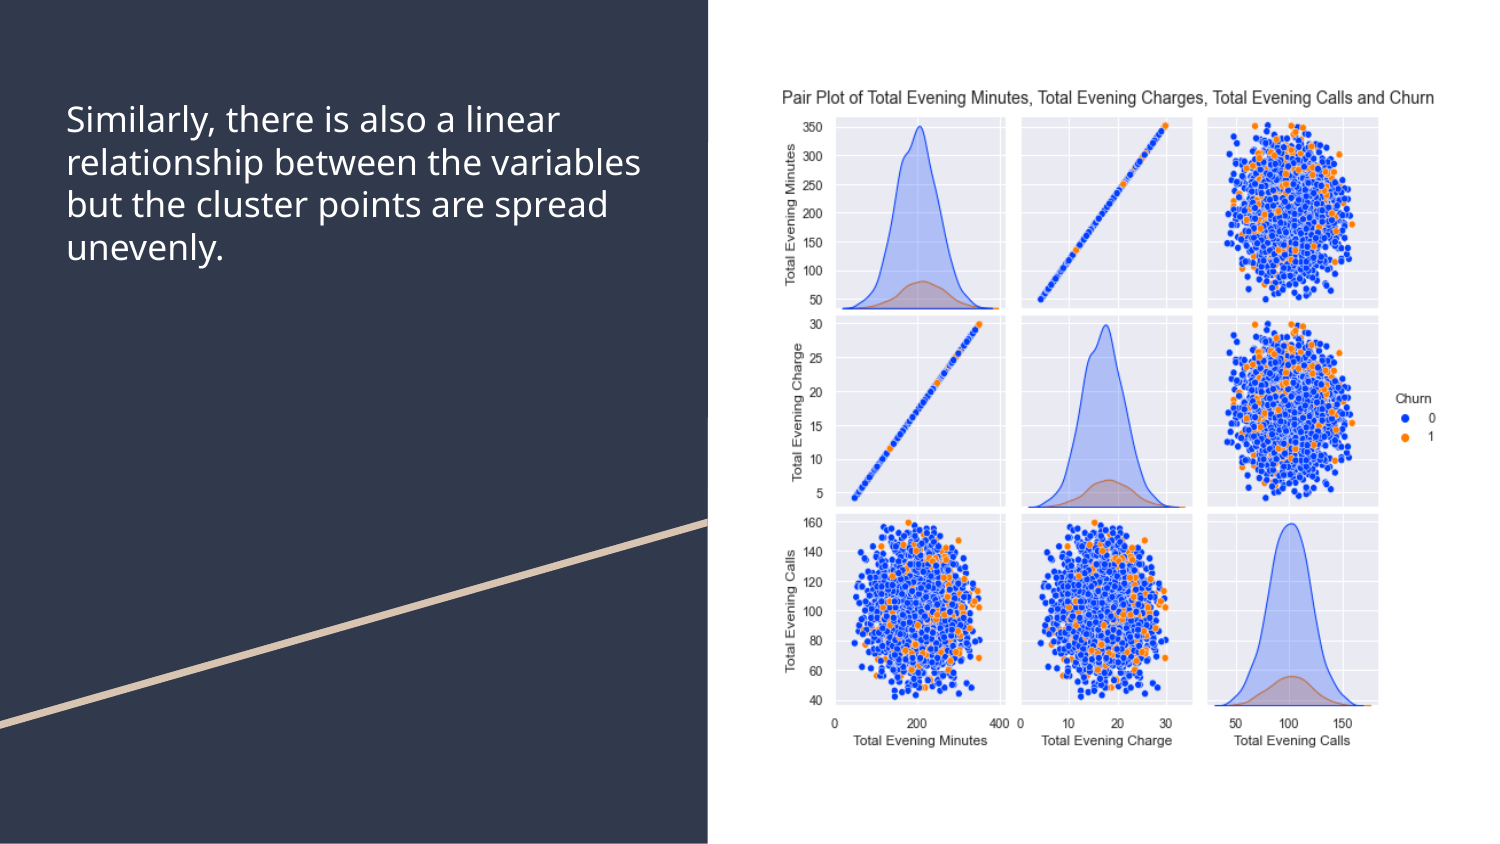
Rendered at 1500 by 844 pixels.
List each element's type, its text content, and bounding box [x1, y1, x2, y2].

picture [774, 81, 1446, 755]
title Similarly, there is also a linear relationship between the variables but the cluster points are spread unevenly. [51, 82, 660, 494]
